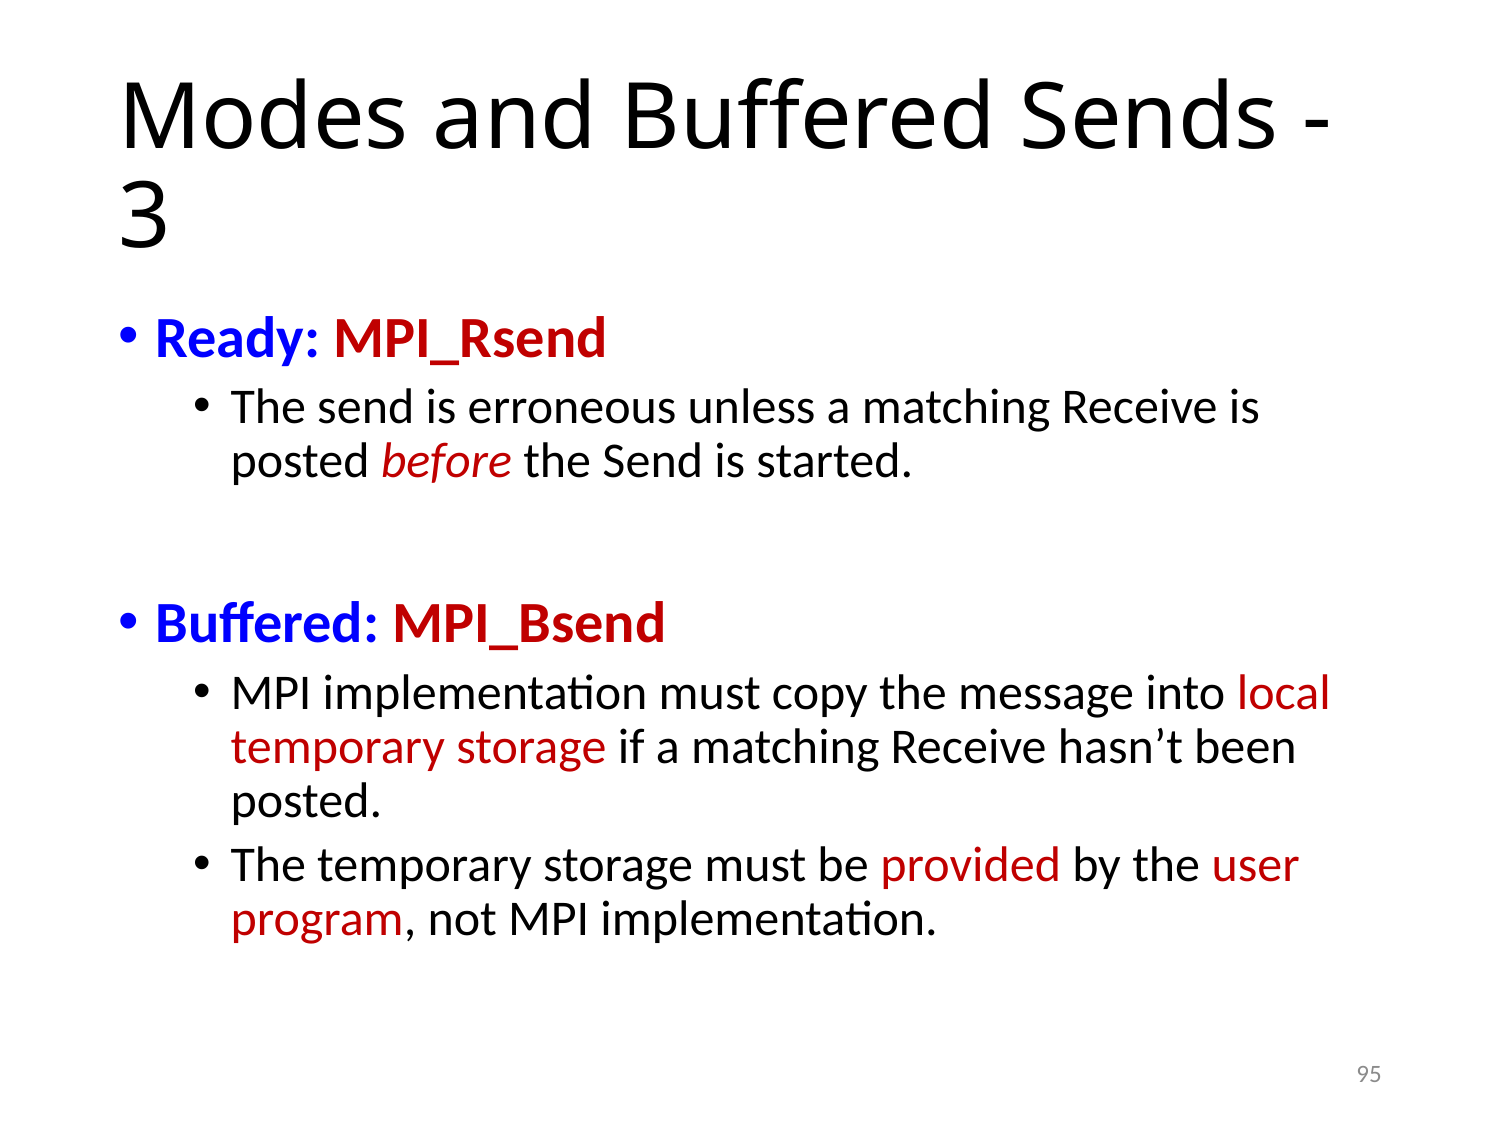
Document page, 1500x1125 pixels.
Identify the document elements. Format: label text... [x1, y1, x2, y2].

list Ready: MPI_Rsend The send is erroneous unless a matching Receive is posted before the Send is started. Buffered: MPI_Bsend MPI implementation must copy the message into local temporary storage if a matching Receive hasn’t been posted. The temporary storage must be provided by the user program, not MPI implementation. [103, 299, 1397, 1014]
slide_number 95 [1059, 1042, 1397, 1103]
title Modes and Buffered Sends - 3 [103, 59, 1397, 278]
